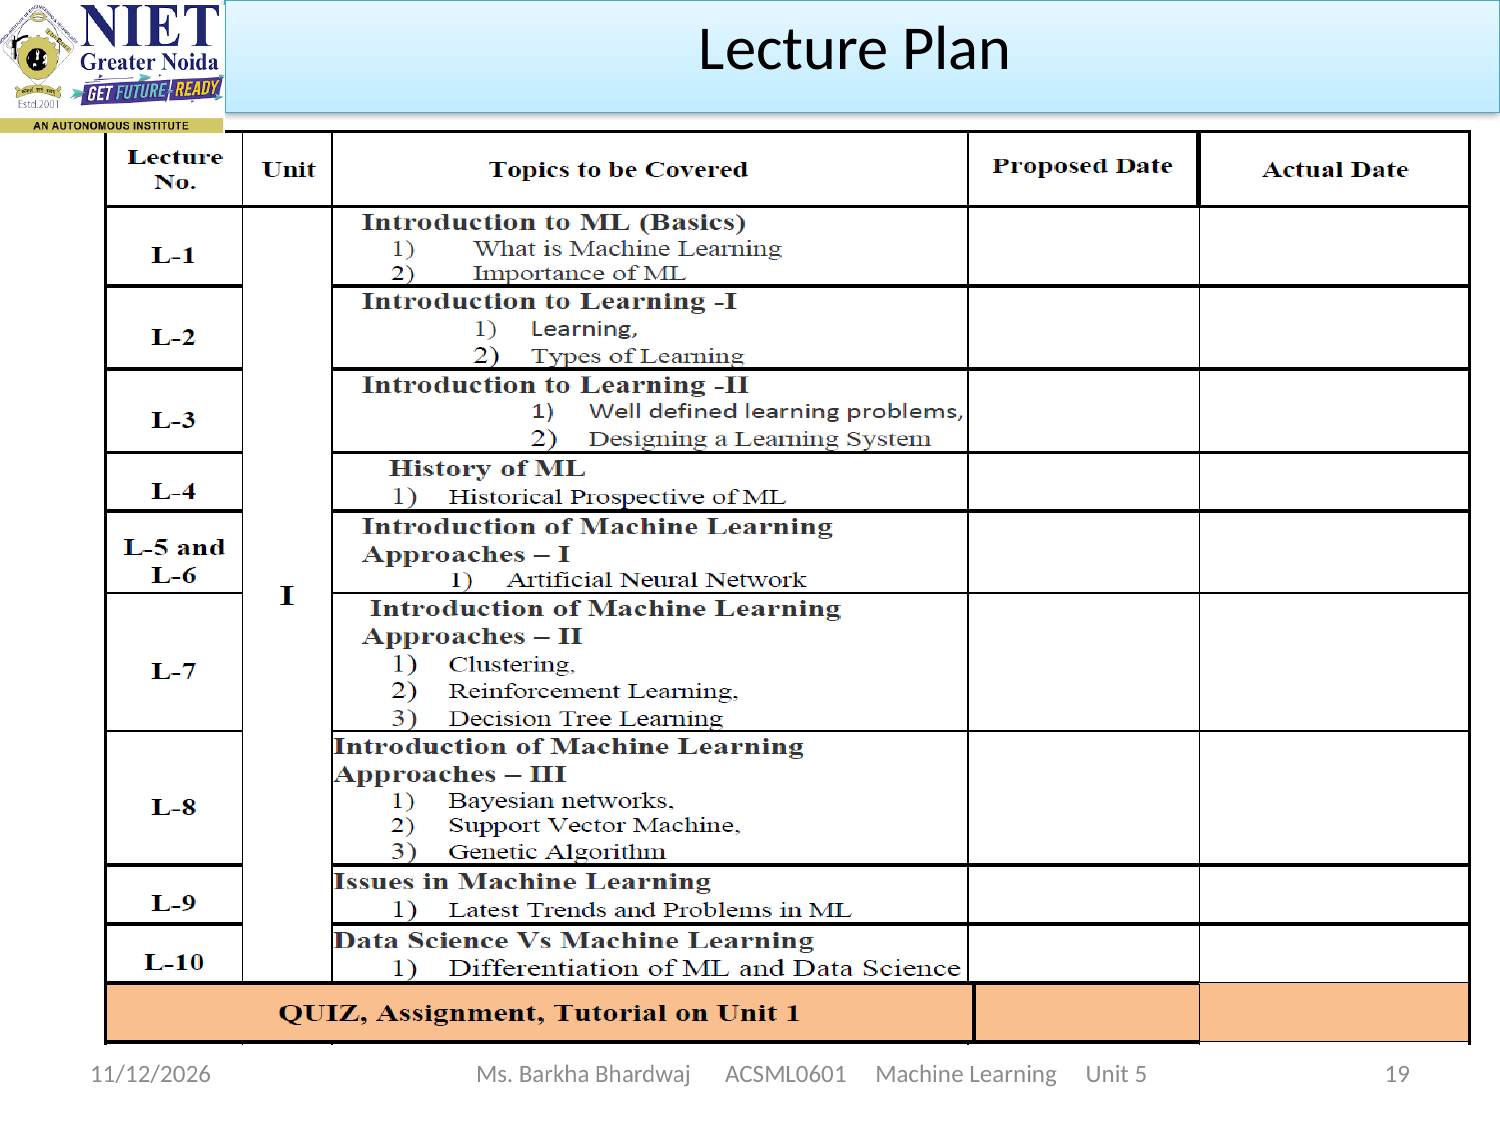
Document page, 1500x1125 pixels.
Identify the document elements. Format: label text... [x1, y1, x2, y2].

footer Ms. Barkha Bhardwaj ACSML0601 Machine Learning Unit 5 [225, 1054, 1074, 1103]
picture [0, 5, 1476, 1045]
slide_number 19 [1074, 1054, 1425, 1103]
text_box Lecture Plan [224, 0, 1500, 113]
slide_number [75, 1042, 225, 1103]
